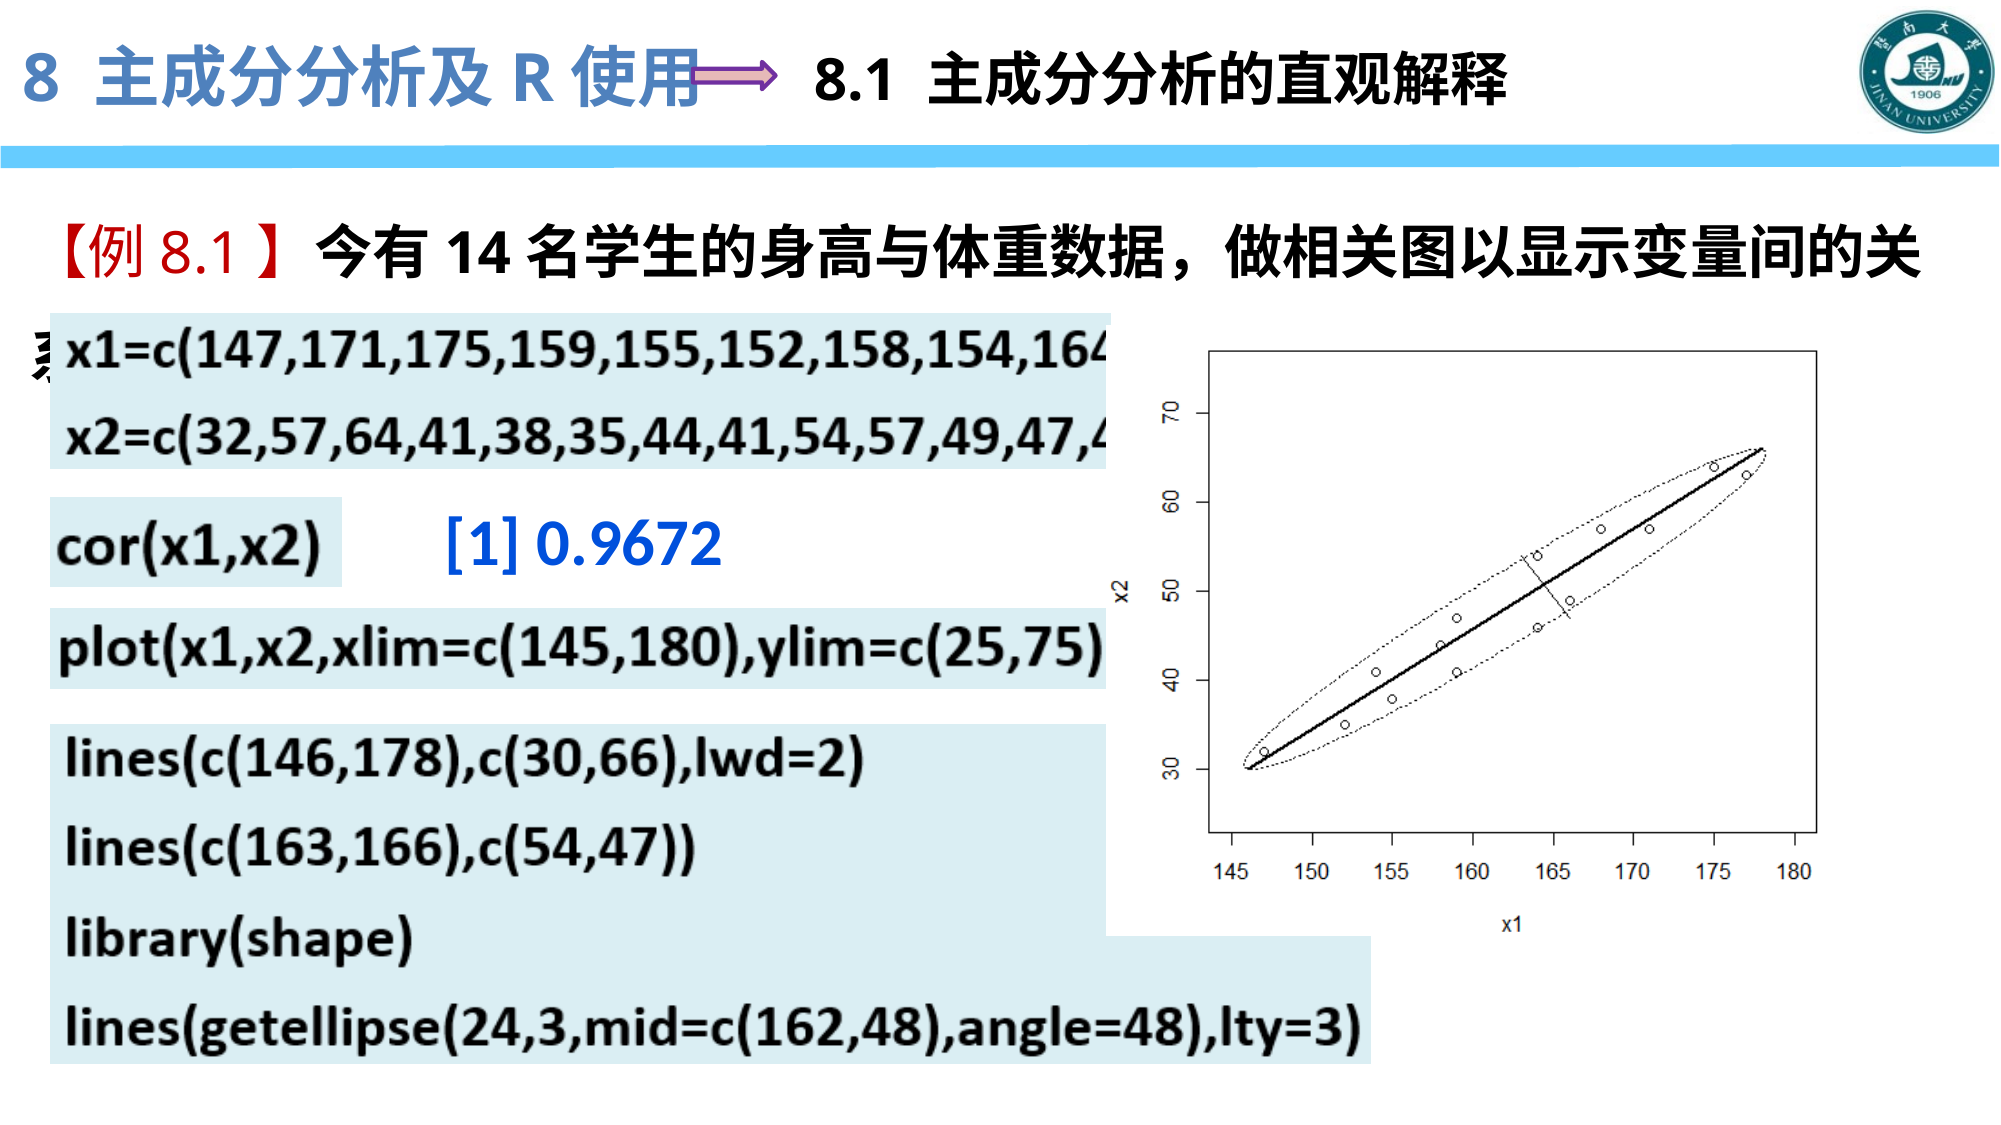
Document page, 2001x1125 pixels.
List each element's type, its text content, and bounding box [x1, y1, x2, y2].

text_box 8 主成分分析及R使用 [7, 27, 922, 123]
picture [1856, 6, 1996, 134]
picture [49, 302, 1863, 1065]
text_box 【例8.1】今有14名学生的身高与体重数据，做相关图以显示变量间的关系 [14, 172, 1988, 398]
text_box [690, 59, 778, 92]
picture [49, 497, 342, 587]
text_box 8.1 主成分分析的直观解释 [922, 34, 1556, 120]
text_box [1] 0.9672 [429, 491, 739, 587]
